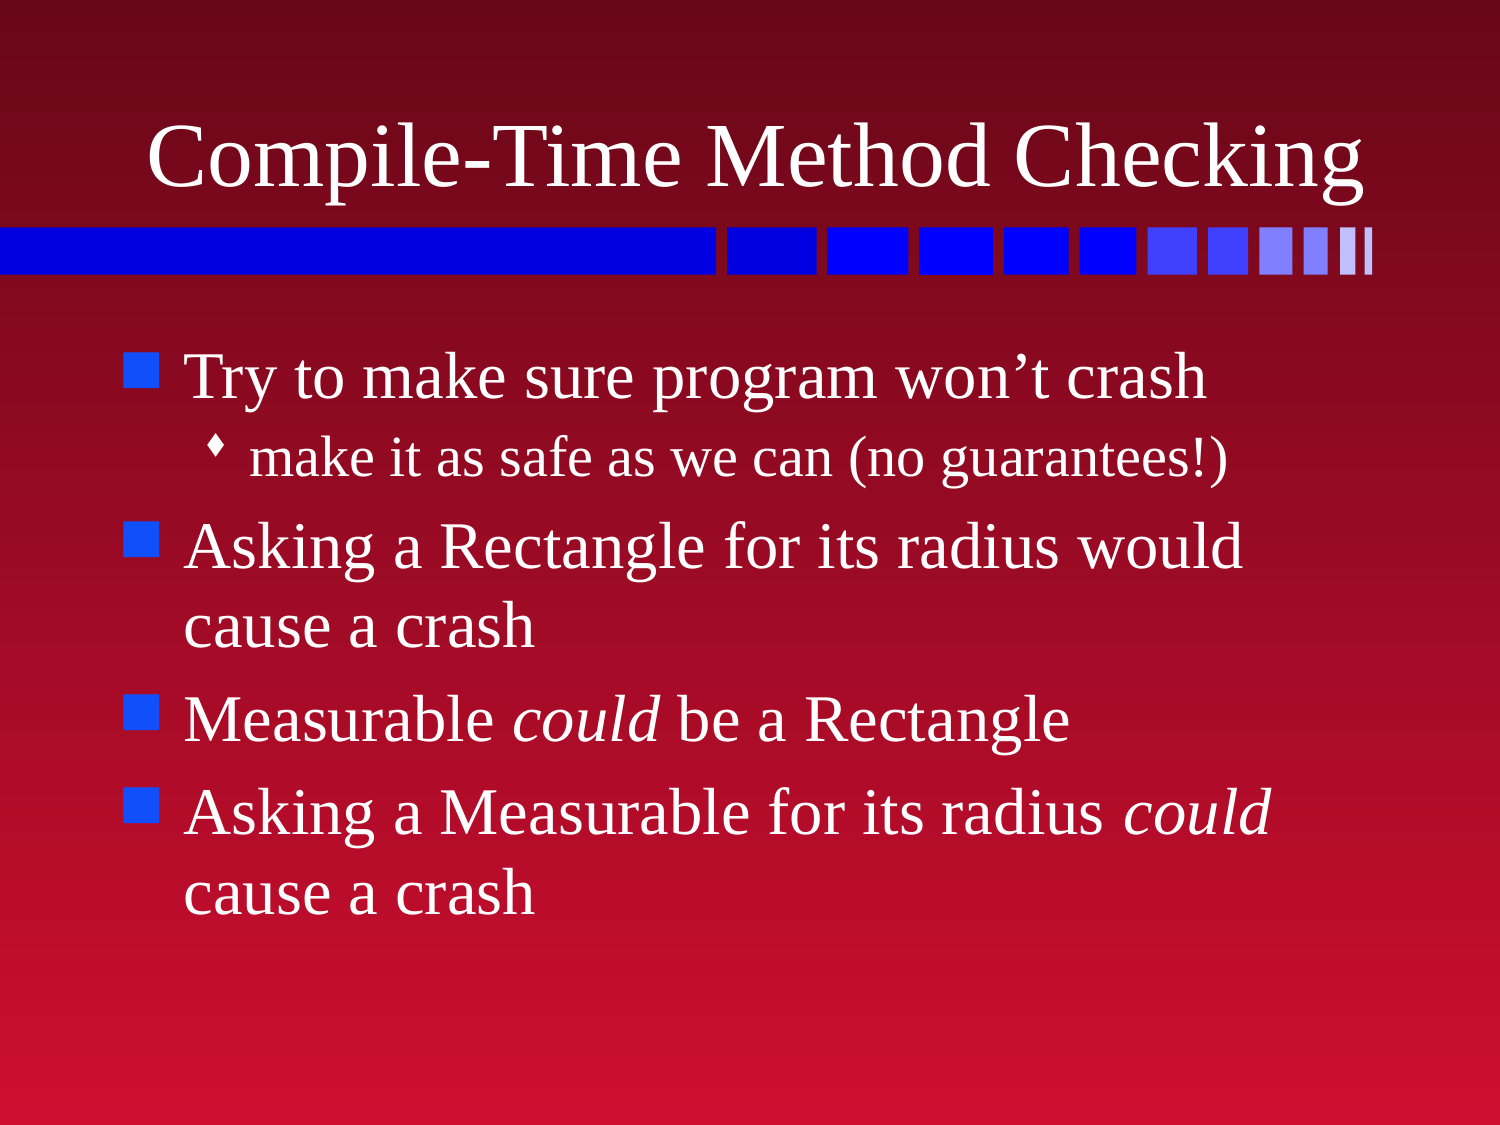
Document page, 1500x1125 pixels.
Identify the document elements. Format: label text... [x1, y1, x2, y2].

list Try to make sure program won’t crash make it as safe as we can (no guarantees!) Asking a Rectangle for its radius would cause a crash Measurable could be a Rectangle Asking a Measurable for its radius could cause a crash [111, 324, 1388, 1001]
title Compile-Time Method Checking [109, 27, 1383, 213]
